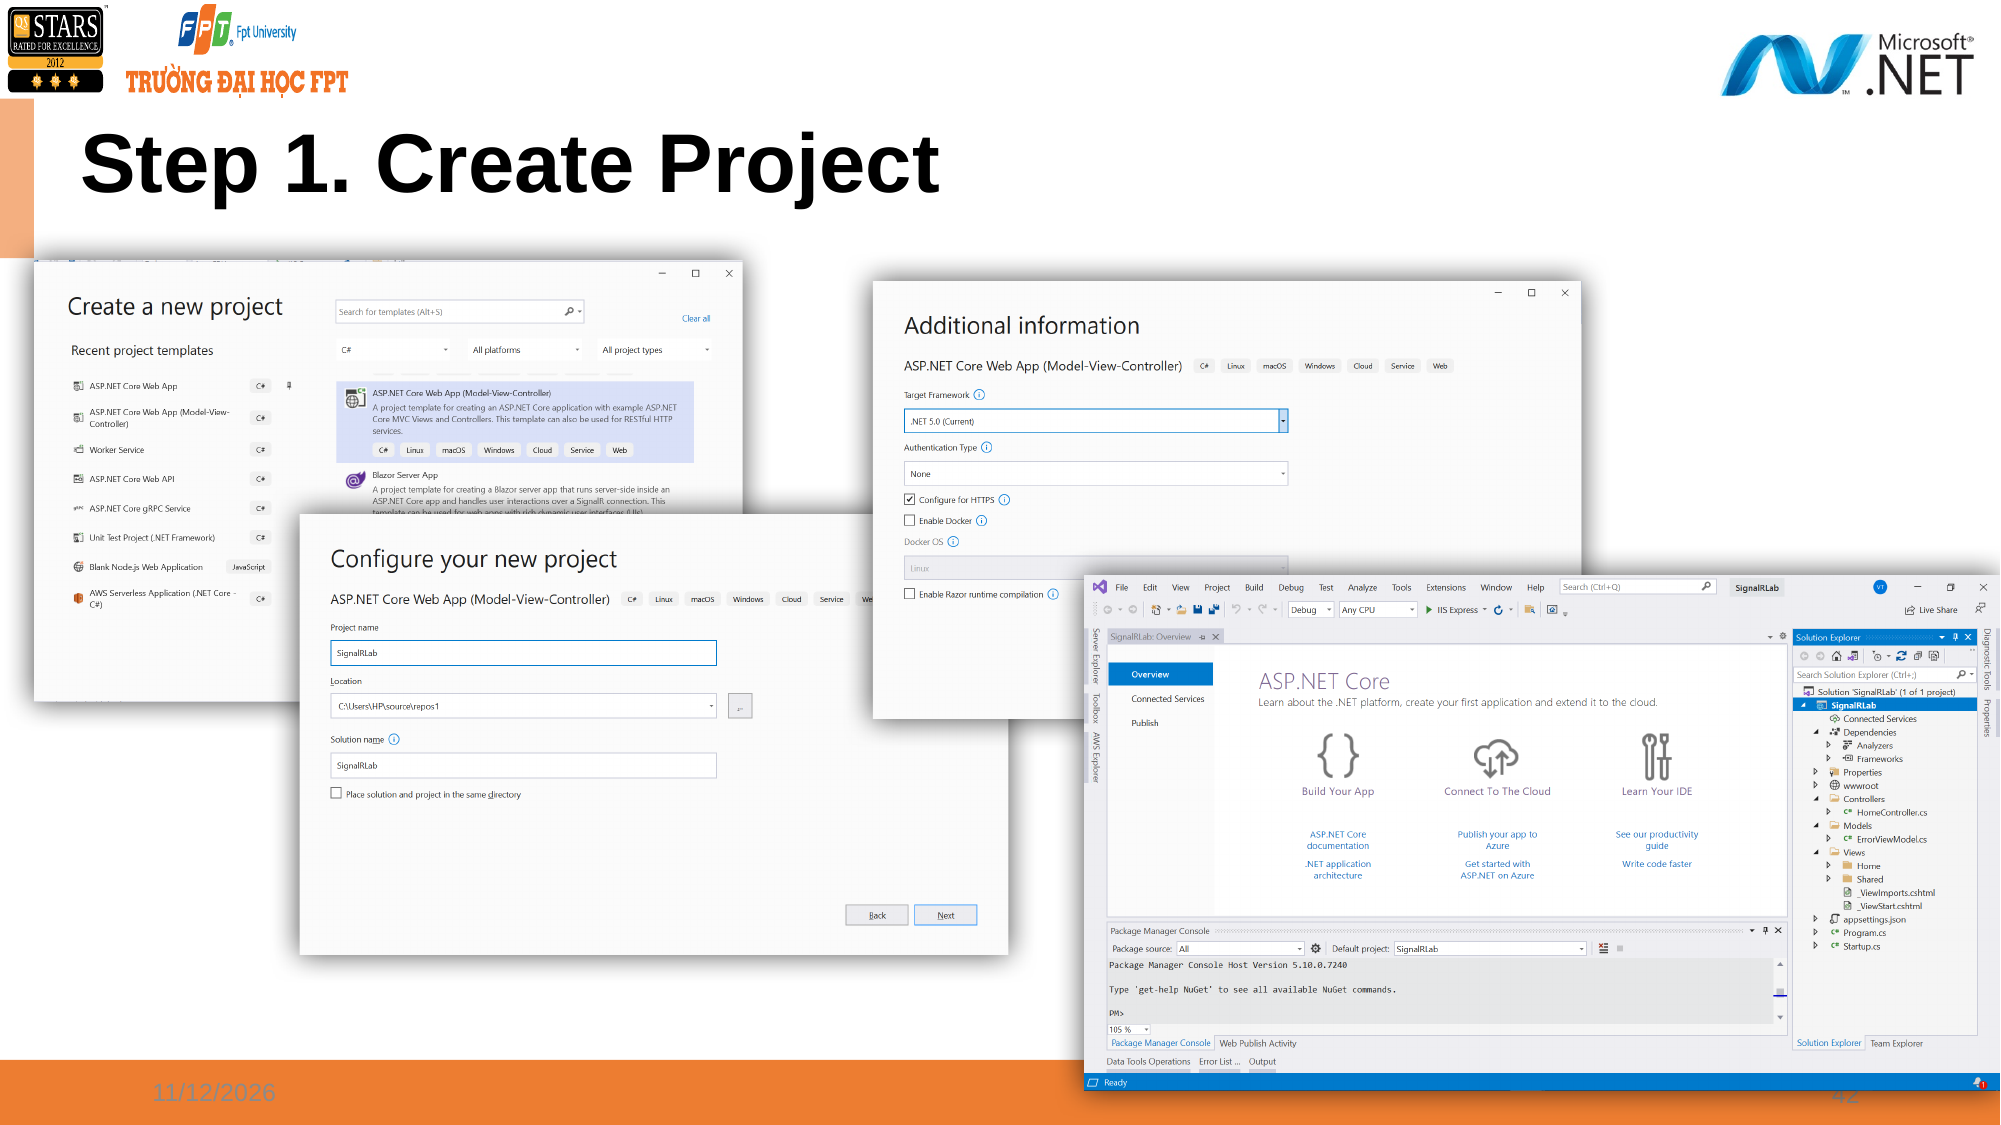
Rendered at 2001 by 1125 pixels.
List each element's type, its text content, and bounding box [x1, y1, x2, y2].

title Step 1. Create Project [65, 118, 1952, 213]
picture [33, 260, 2000, 1091]
slide_number 42 [1424, 1112, 1875, 1123]
picture [1685, 0, 2001, 129]
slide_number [137, 1061, 588, 1122]
text_box [0, 228, 1978, 521]
